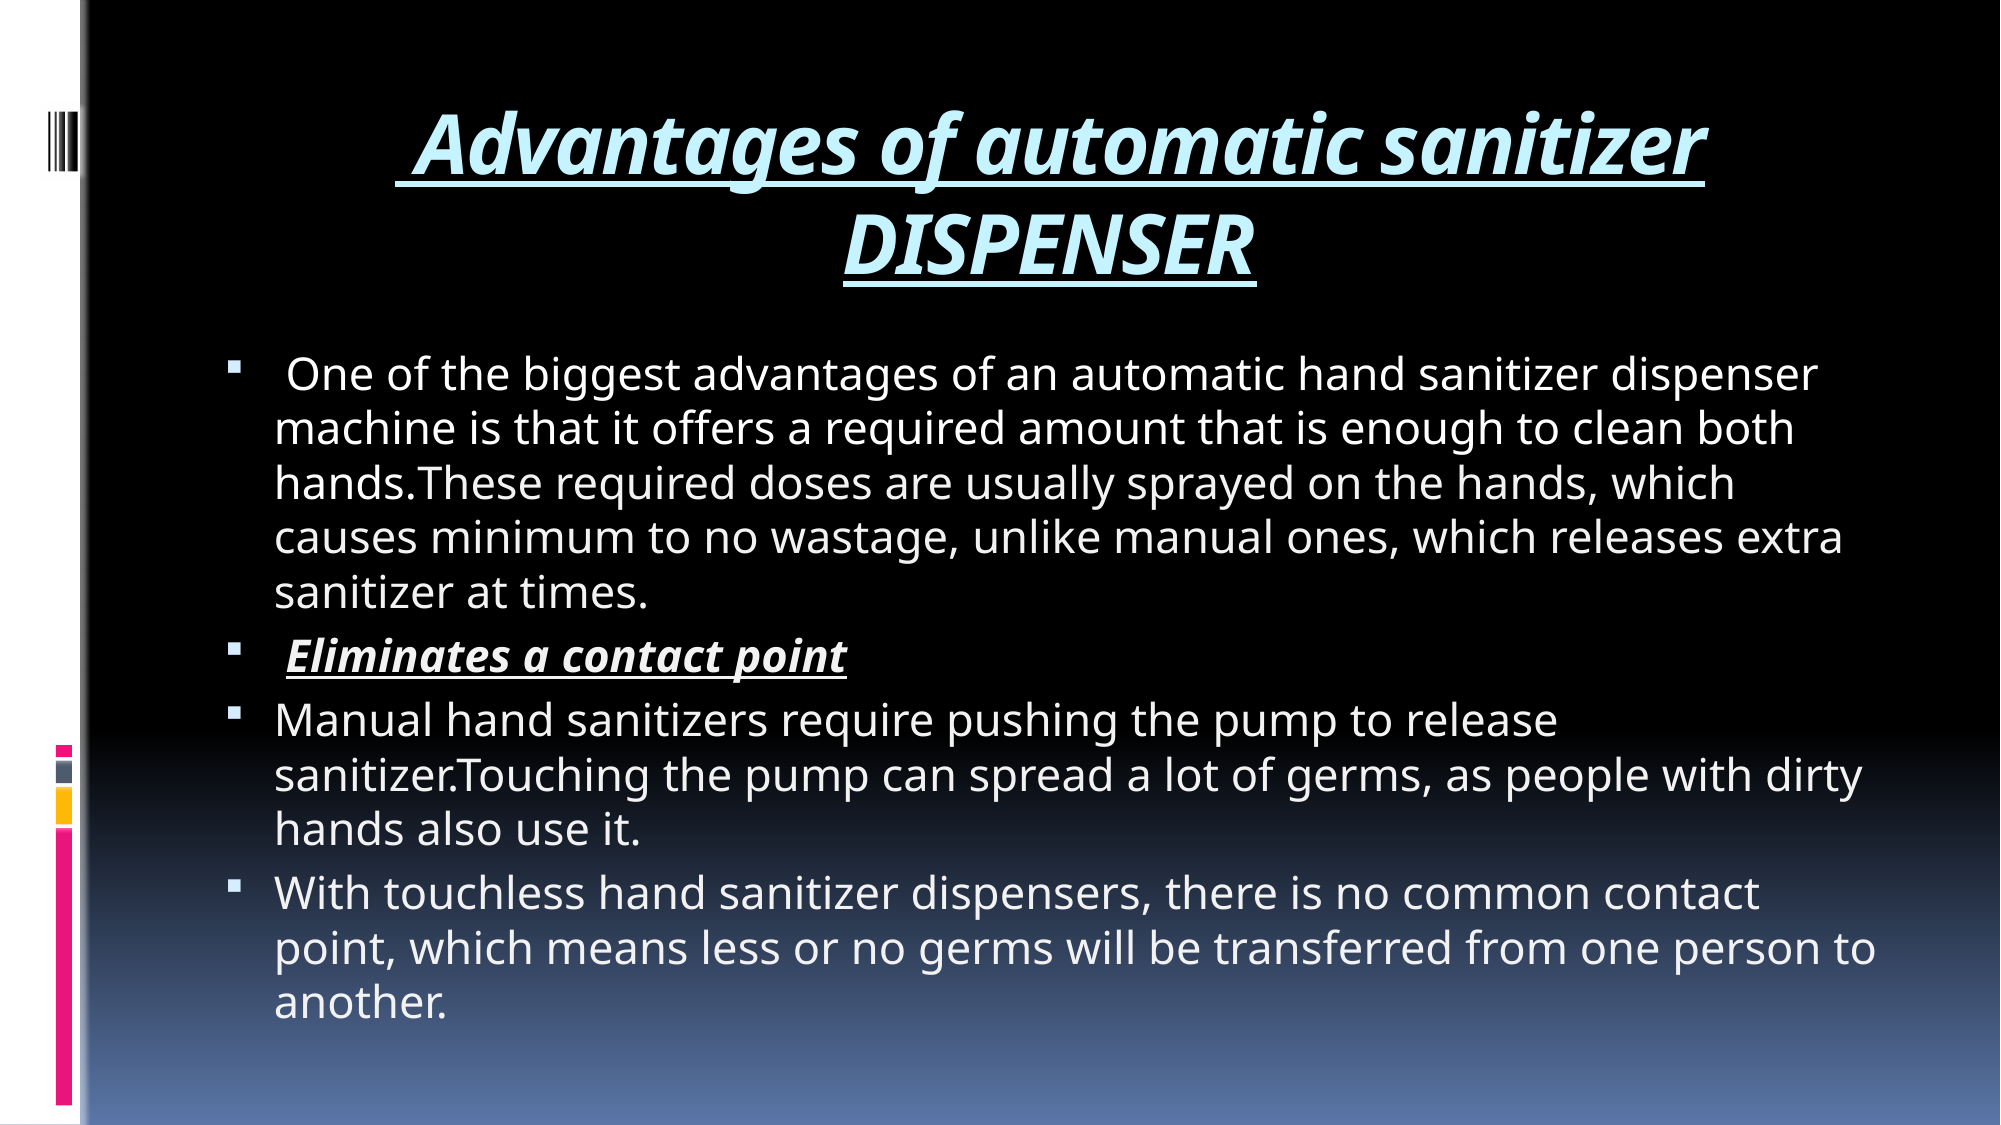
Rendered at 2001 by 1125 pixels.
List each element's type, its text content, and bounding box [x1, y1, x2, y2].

list One of the biggest advantages of an automatic hand sanitizer dispenser machine is that it offers a required amount that is enough to clean both hands.These required doses are usually sprayed on the hands, which causes minimum to no wastage, unlike manual ones, which releases extra sanitizer at times. Eliminates a contact point Manual hand sanitizers require pushing the pump to release sanitizer.Touching the pump can spread a lot of germs, as people with dirty hands also use it. With touchless hand sanitizer dispensers, there is no common contact point, which means less or no germs will be transferred from one person to another. [200, 337, 1900, 1043]
title Advantages of automatic sanitizer DISPENSER [200, 83, 1900, 234]
